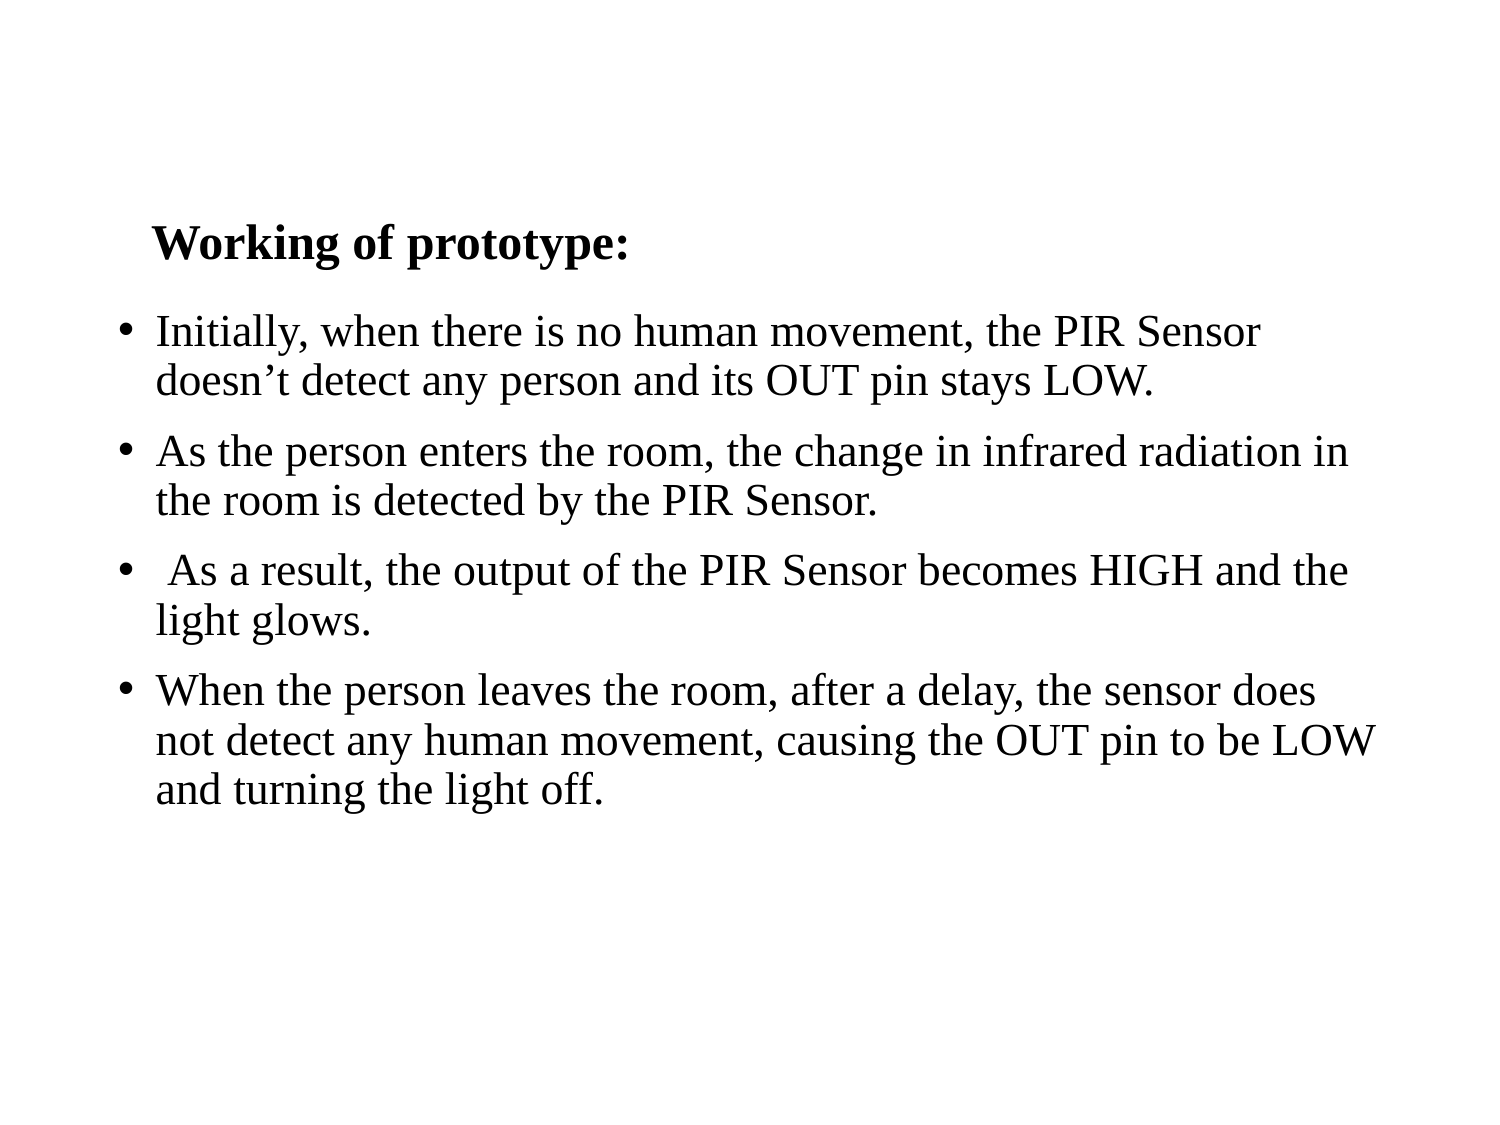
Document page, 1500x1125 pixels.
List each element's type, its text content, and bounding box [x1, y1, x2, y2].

list Initially, when there is no human movement, the PIR Sensor doesn’t detect any person and its OUT pin stays LOW. As the person enters the room, the change in infrared radiation in the room is detected by the PIR Sensor. As a result, the output of the PIR Sensor becomes HIGH and the light glows. When the person leaves the room, after a delay, the sensor does not detect any human movement, causing the OUT pin to be LOW and turning the light off. [103, 299, 1397, 1014]
title Working of prototype: [136, 187, 689, 299]
